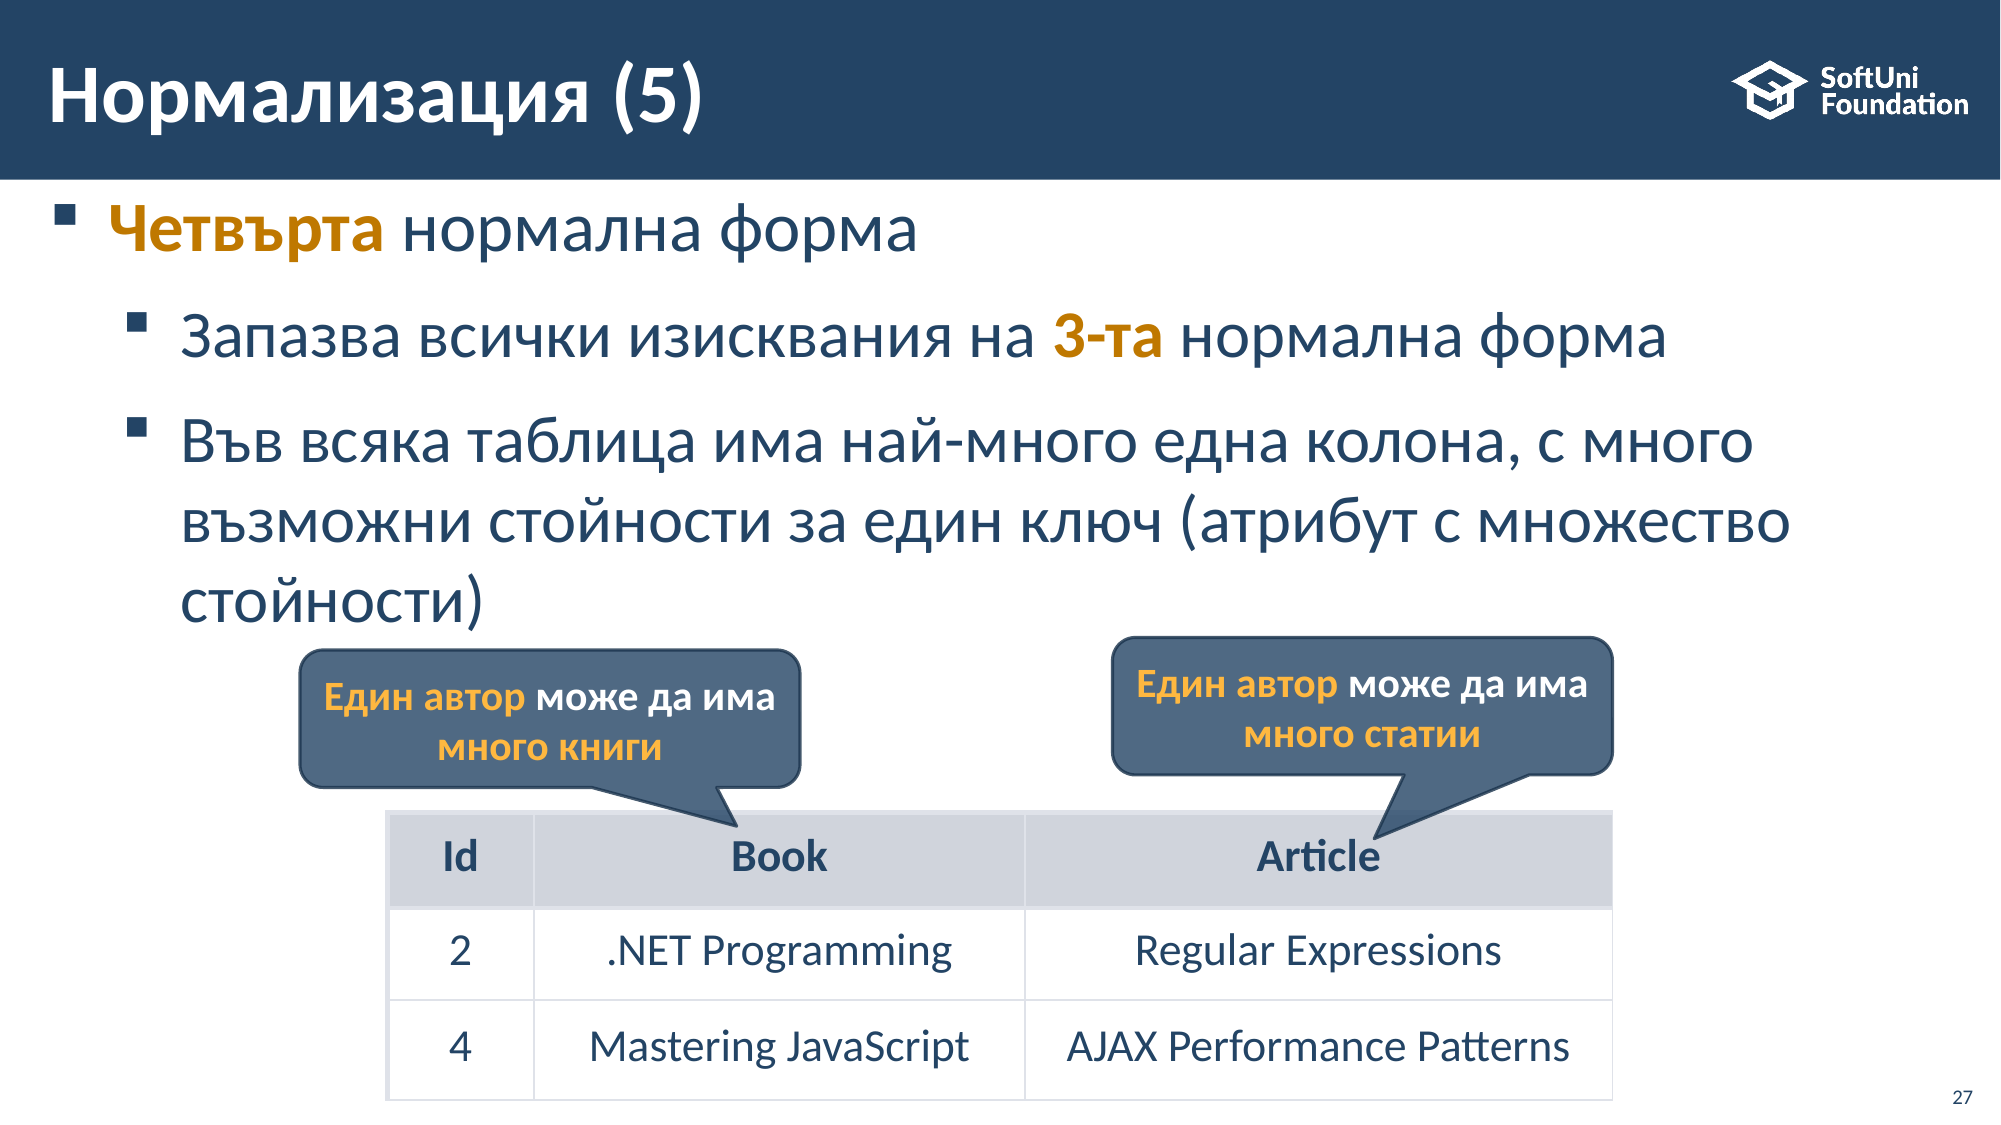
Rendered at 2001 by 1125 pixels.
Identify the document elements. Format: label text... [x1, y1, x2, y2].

table_cell Mastering JavaScript [535, 1001, 1024, 1099]
table_header Article [1026, 815, 1612, 906]
text_box Един автор може да има много статии [1110, 635, 1615, 841]
table_cell .NET Programming [535, 910, 1024, 999]
table_cell Regular Expressions [1026, 910, 1612, 999]
table_header Book [535, 815, 1024, 906]
table_cell 4 [390, 1001, 533, 1099]
list Четвърта нормална форма Запазва всички изисквания на 3-та нормална форма Във всяка таблица има най-много една колона, с много възможни стойности за един ключ (атрибут с множество стойности) [31, 174, 1969, 1089]
title Нормализация (5) [31, 16, 1716, 162]
text_box Един автор може да има много книги [297, 647, 803, 829]
table_cell 2 [390, 910, 533, 999]
table_header Id [390, 815, 533, 906]
table_cell AJAX Performance Patterns [1026, 1001, 1612, 1099]
slide_number 27 [1927, 1067, 1989, 1117]
picture [1731, 60, 1968, 120]
